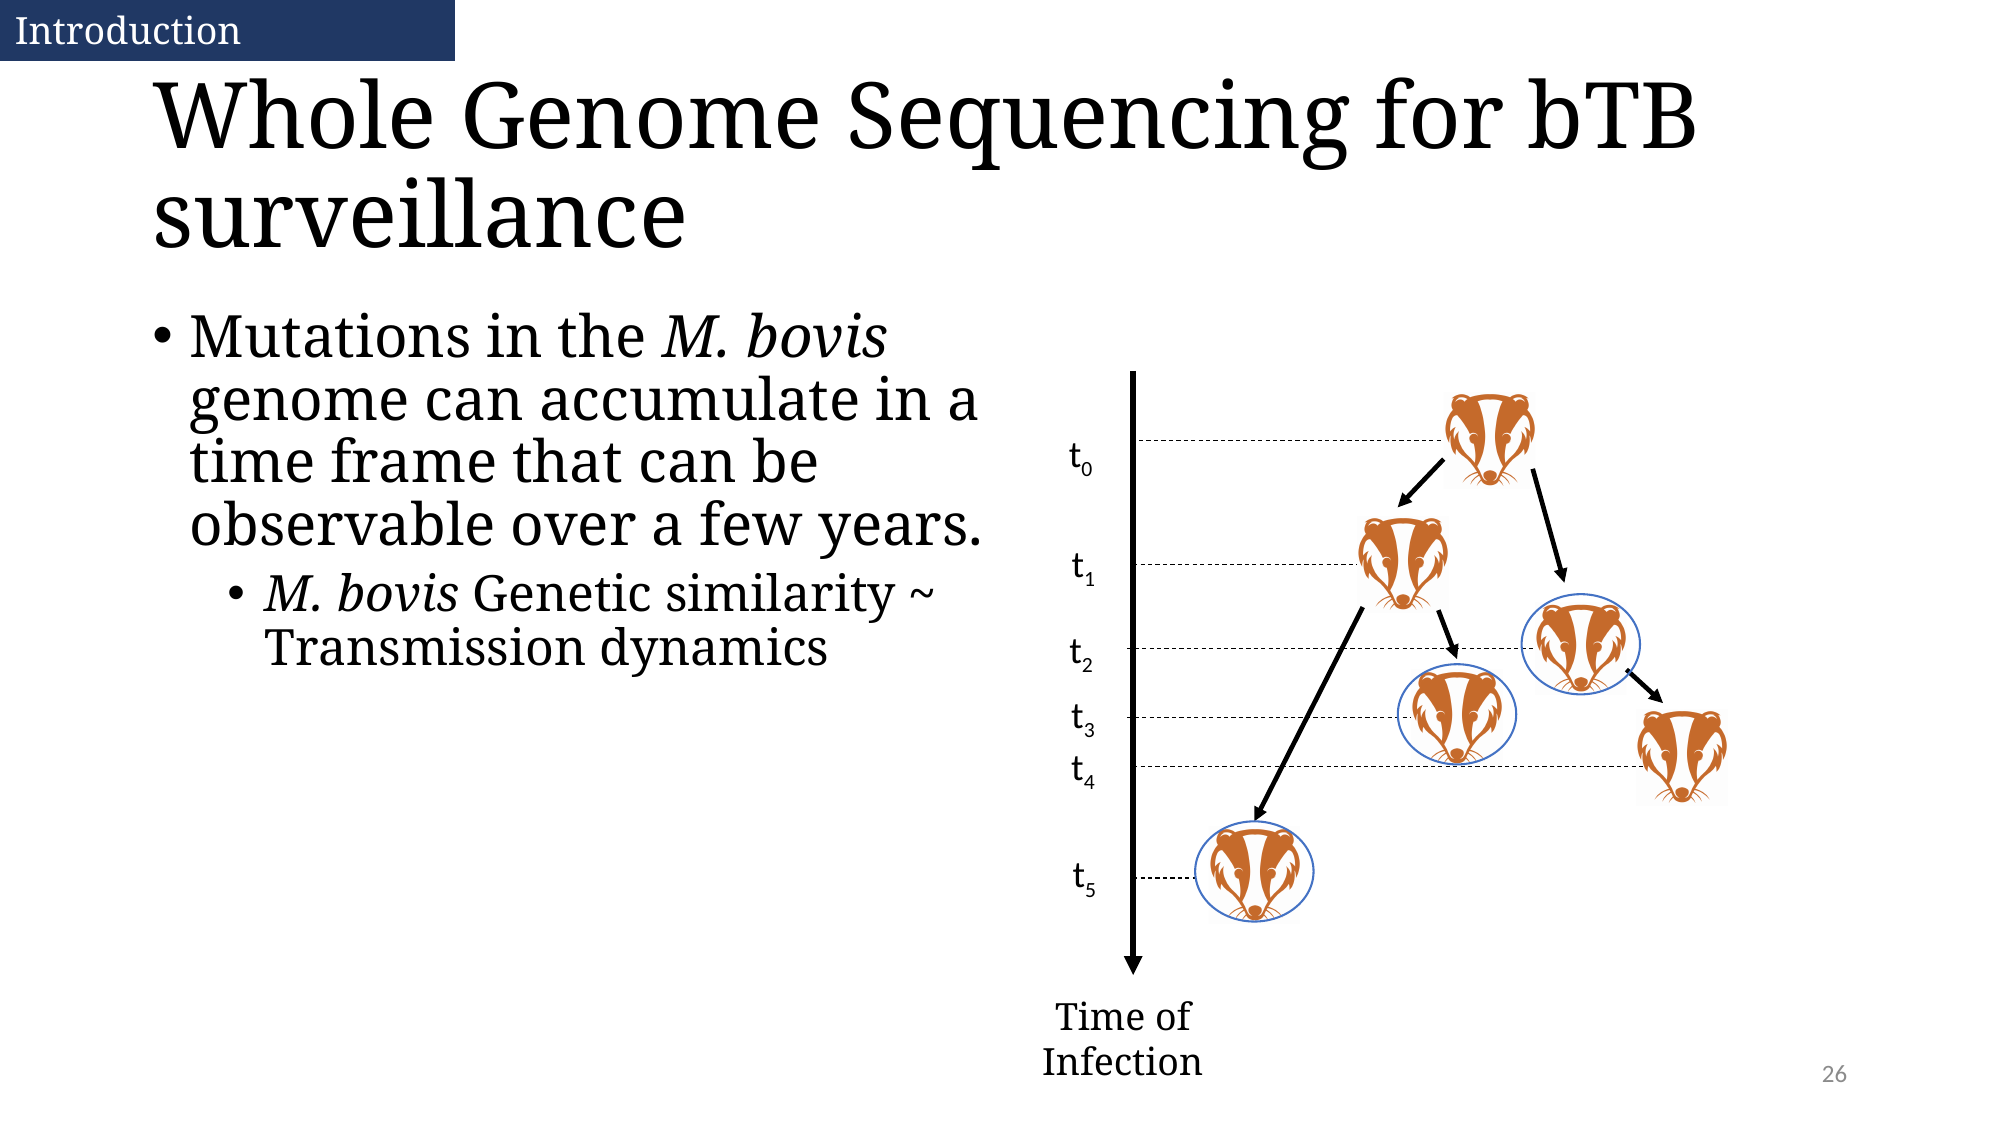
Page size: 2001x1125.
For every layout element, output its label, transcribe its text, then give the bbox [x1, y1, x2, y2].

text_box [1194, 838, 1208, 905]
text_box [1254, 606, 1363, 648]
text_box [1254, 718, 1363, 766]
slide_number 26 [1412, 1042, 1863, 1103]
text_box [1429, 663, 1486, 669]
text_box [1226, 820, 1283, 826]
text_box [1627, 611, 1642, 669]
text_box t4 [1056, 735, 1123, 801]
picture [1535, 602, 1627, 695]
picture [1357, 516, 1449, 613]
text_box t2 [1054, 618, 1121, 685]
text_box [1254, 767, 1363, 822]
text_box t0 [1054, 422, 1121, 489]
picture [1208, 826, 1300, 924]
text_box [1626, 669, 1664, 704]
picture [1636, 709, 1728, 806]
text_box Introduction [0, 0, 455, 61]
text_box [1503, 681, 1518, 748]
text_box [1396, 718, 1411, 748]
text_box Time of Infection [1022, 985, 1224, 1091]
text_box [1438, 610, 1457, 648]
list Mutations in the M. bovis genome can accumulate in a time frame that can be observable over a few years. M. bovis Genetic similarity ~ Transmission dynamics [137, 299, 1000, 1014]
title Whole Genome Sequencing for bTB surveillance [137, 59, 1944, 278]
text_box [1396, 681, 1411, 717]
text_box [1532, 468, 1565, 583]
text_box t1 [1056, 532, 1124, 598]
text_box [1520, 649, 1535, 678]
text_box [1520, 611, 1535, 648]
picture [1443, 392, 1536, 489]
text_box t5 [1057, 842, 1124, 909]
text_box [1546, 593, 1615, 602]
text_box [1397, 459, 1444, 508]
text_box [1300, 838, 1315, 905]
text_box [1254, 649, 1363, 717]
picture [1411, 669, 1503, 766]
text_box t3 [1056, 683, 1123, 735]
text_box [1438, 649, 1457, 659]
